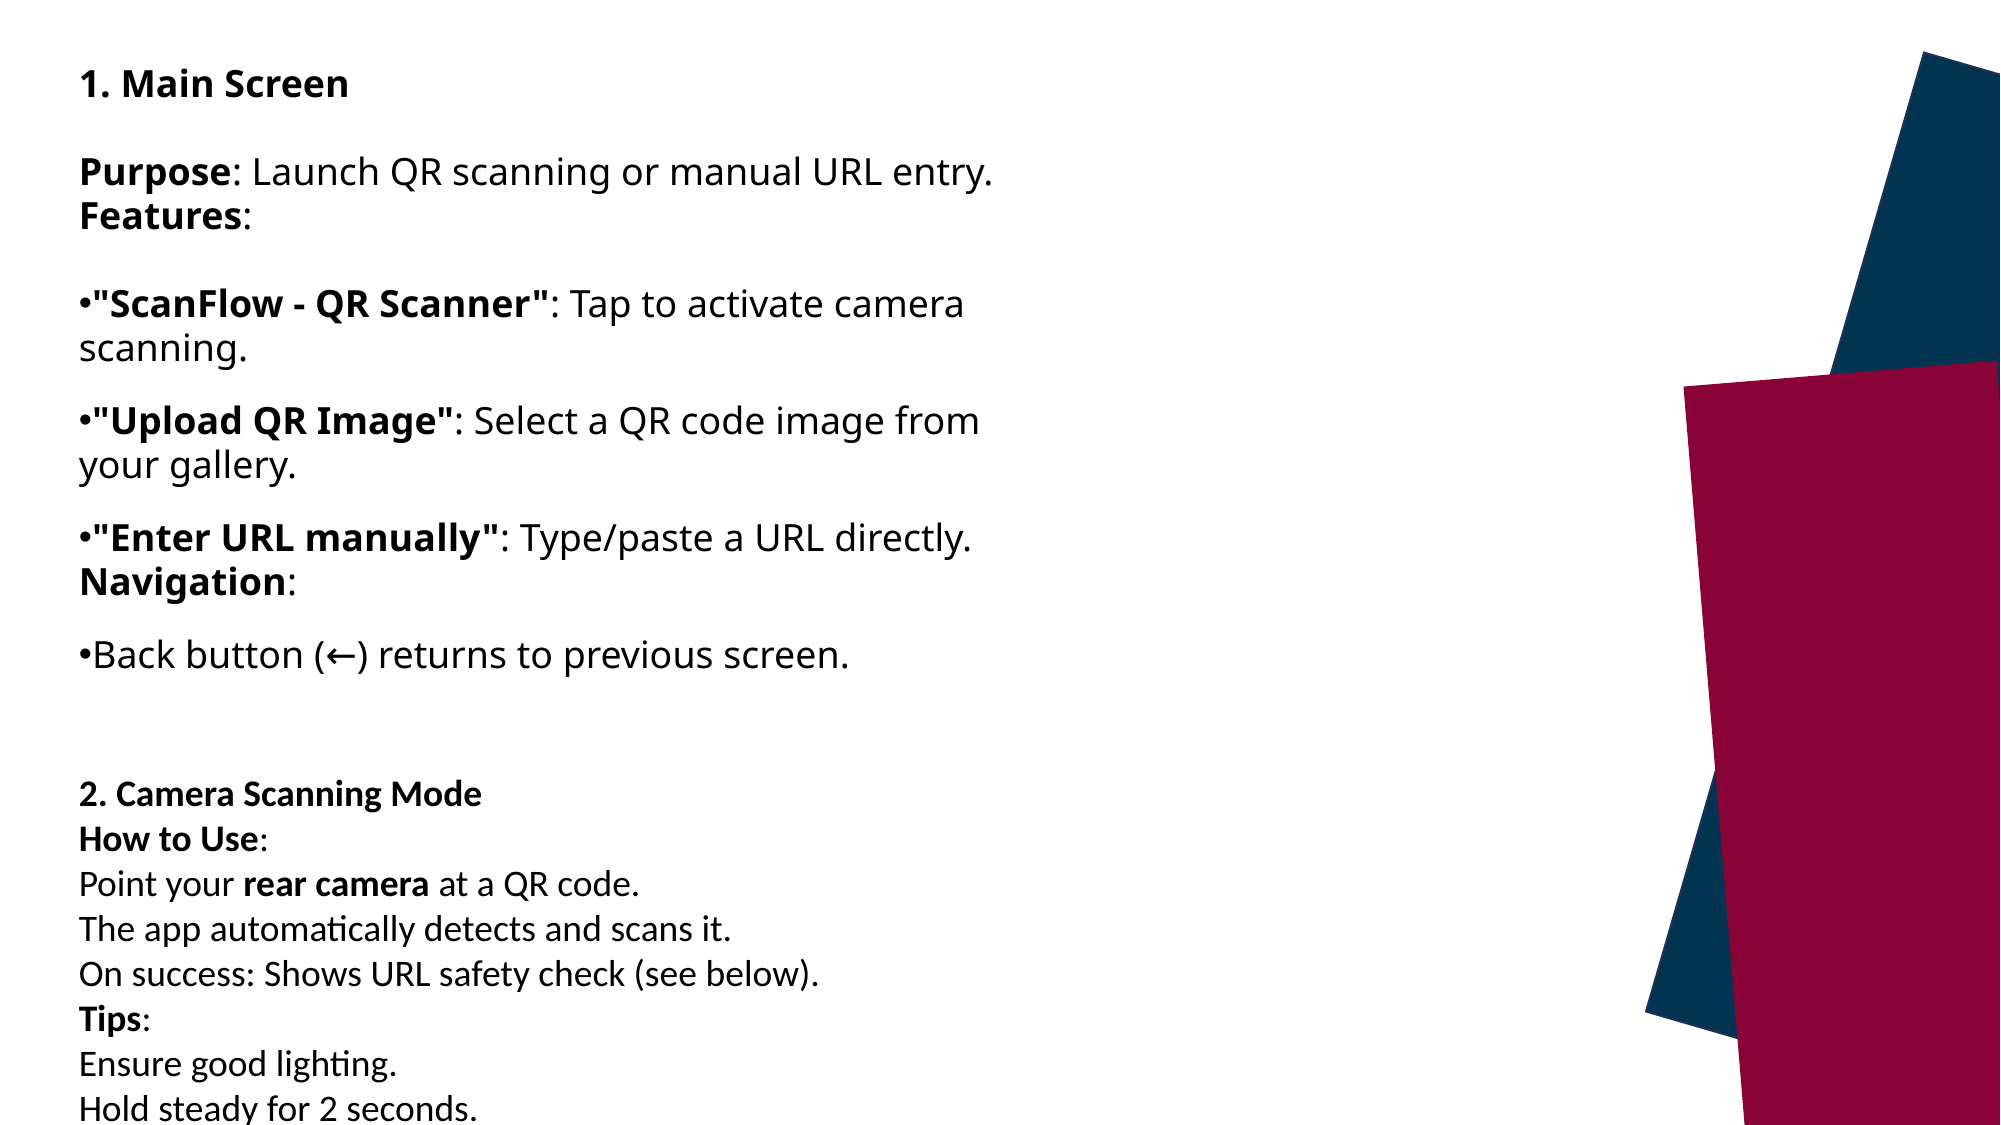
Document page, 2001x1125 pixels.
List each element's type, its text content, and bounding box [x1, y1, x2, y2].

text_box [1644, 773, 1736, 1039]
text_box [1682, 359, 2000, 1125]
text_box 1. Main Screen Purpose: Launch QR scanning or manual URL entry. Features: "ScanFlow - QR Scanner": Tap to activate camera scanning. "Upload QR Image": Select a QR code image from your gallery. "Enter URL manually": Type/paste a URL directly. Navigation: Back button (←) returns to previous screen. 2. Camera Scanning Mode How to Use: Point your rear camera at a QR code. The app automatically detects and scans it. On success: Shows URL safety check (see below). Tips: Ensure good lighting. Hold steady for 2 seconds. [64, 52, 1064, 1125]
text_box [1830, 51, 2000, 379]
